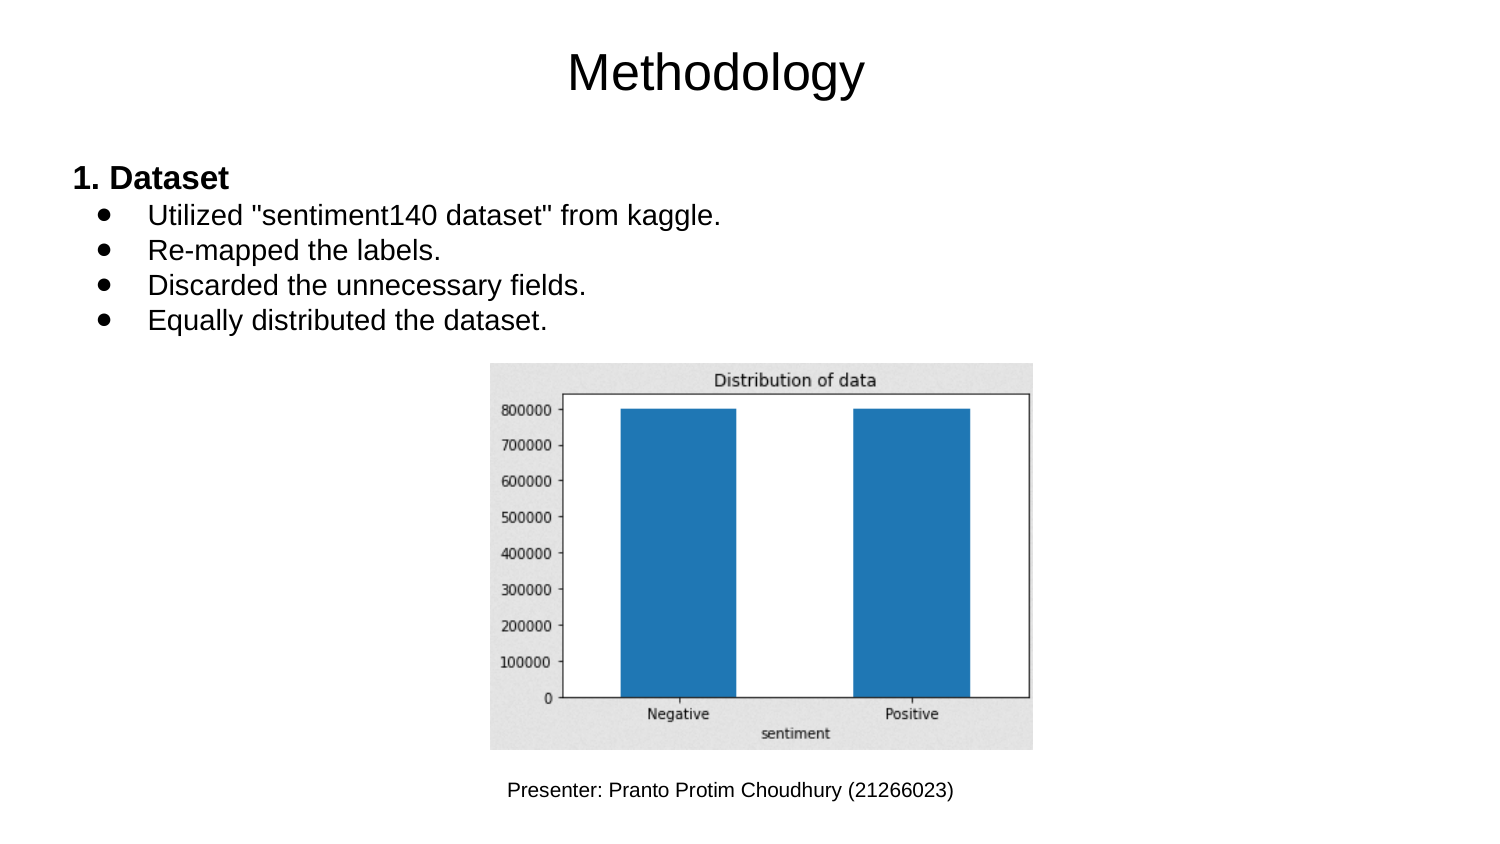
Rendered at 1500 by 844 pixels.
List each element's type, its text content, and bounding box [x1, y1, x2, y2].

text_box Methodology [552, 23, 947, 116]
text_box 1. Dataset Utilized "sentiment140 dataset" from kaggle. Re-mapped the labels. Discarded the unnecessary fields. Equally distributed the dataset. [57, 141, 1465, 456]
text_box Presenter: Pranto Protim Choudhury (21266023) [492, 763, 1008, 814]
picture [490, 363, 1033, 751]
